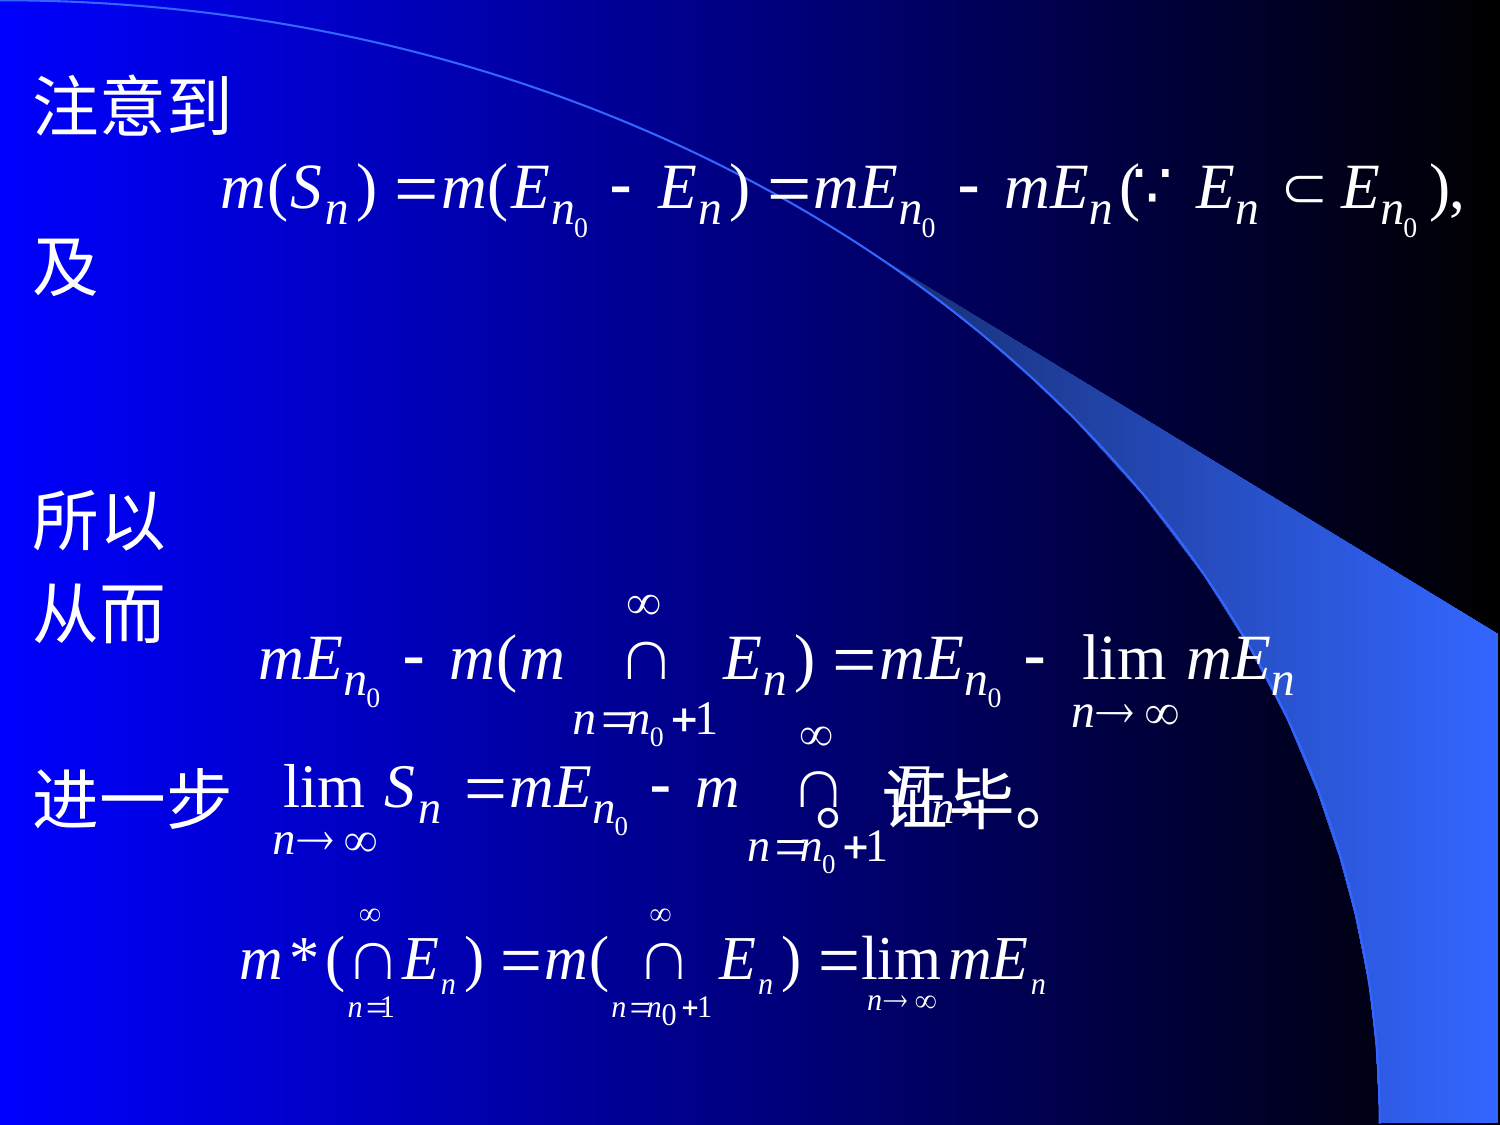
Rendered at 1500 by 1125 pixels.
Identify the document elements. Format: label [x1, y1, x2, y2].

text_box [251, 570, 1301, 755]
text_box [213, 148, 1471, 248]
text_box [230, 885, 1056, 1035]
text_box [265, 755, 983, 881]
